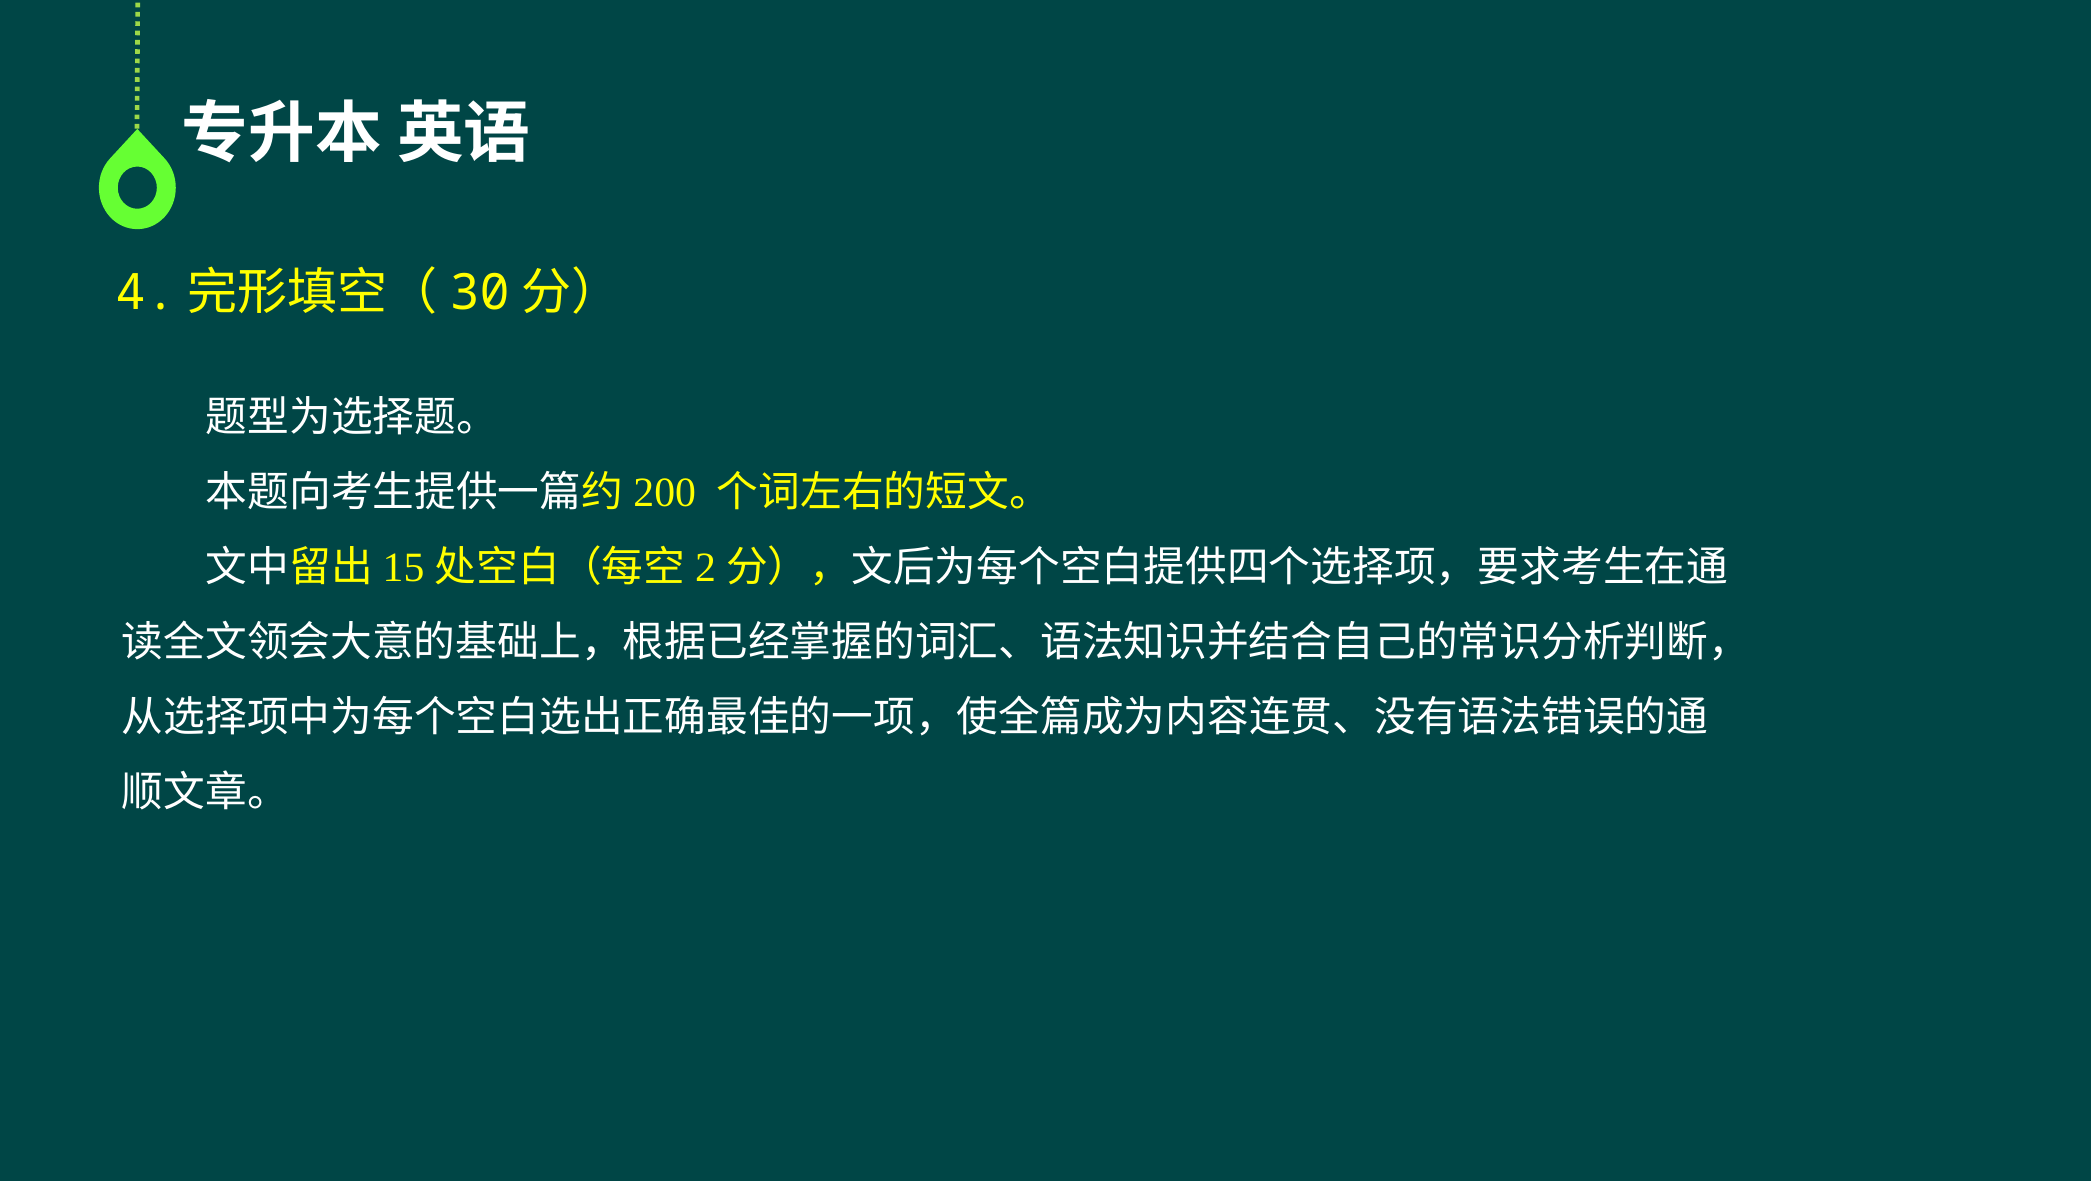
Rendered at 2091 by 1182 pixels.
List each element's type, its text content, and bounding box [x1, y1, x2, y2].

text_box 4.完形填空（30分） [100, 251, 1631, 327]
text_box 专升本 英语 [167, 82, 2091, 178]
text_box 题型为选择题。 本题向考生提供一篇约200 个词左右的短文。 文中留出15处空白（每空2分），文后为每个空白提供四个选择项，要求考生在通读全文领会大意的基础上，根据已经掌握的词汇、语法知识并结合自己的常识分析判断，从选择项中为每个空白选出正确最佳的一项，使全篇成为内容连贯、没有语法错误的通顺文章。 [107, 357, 1753, 823]
